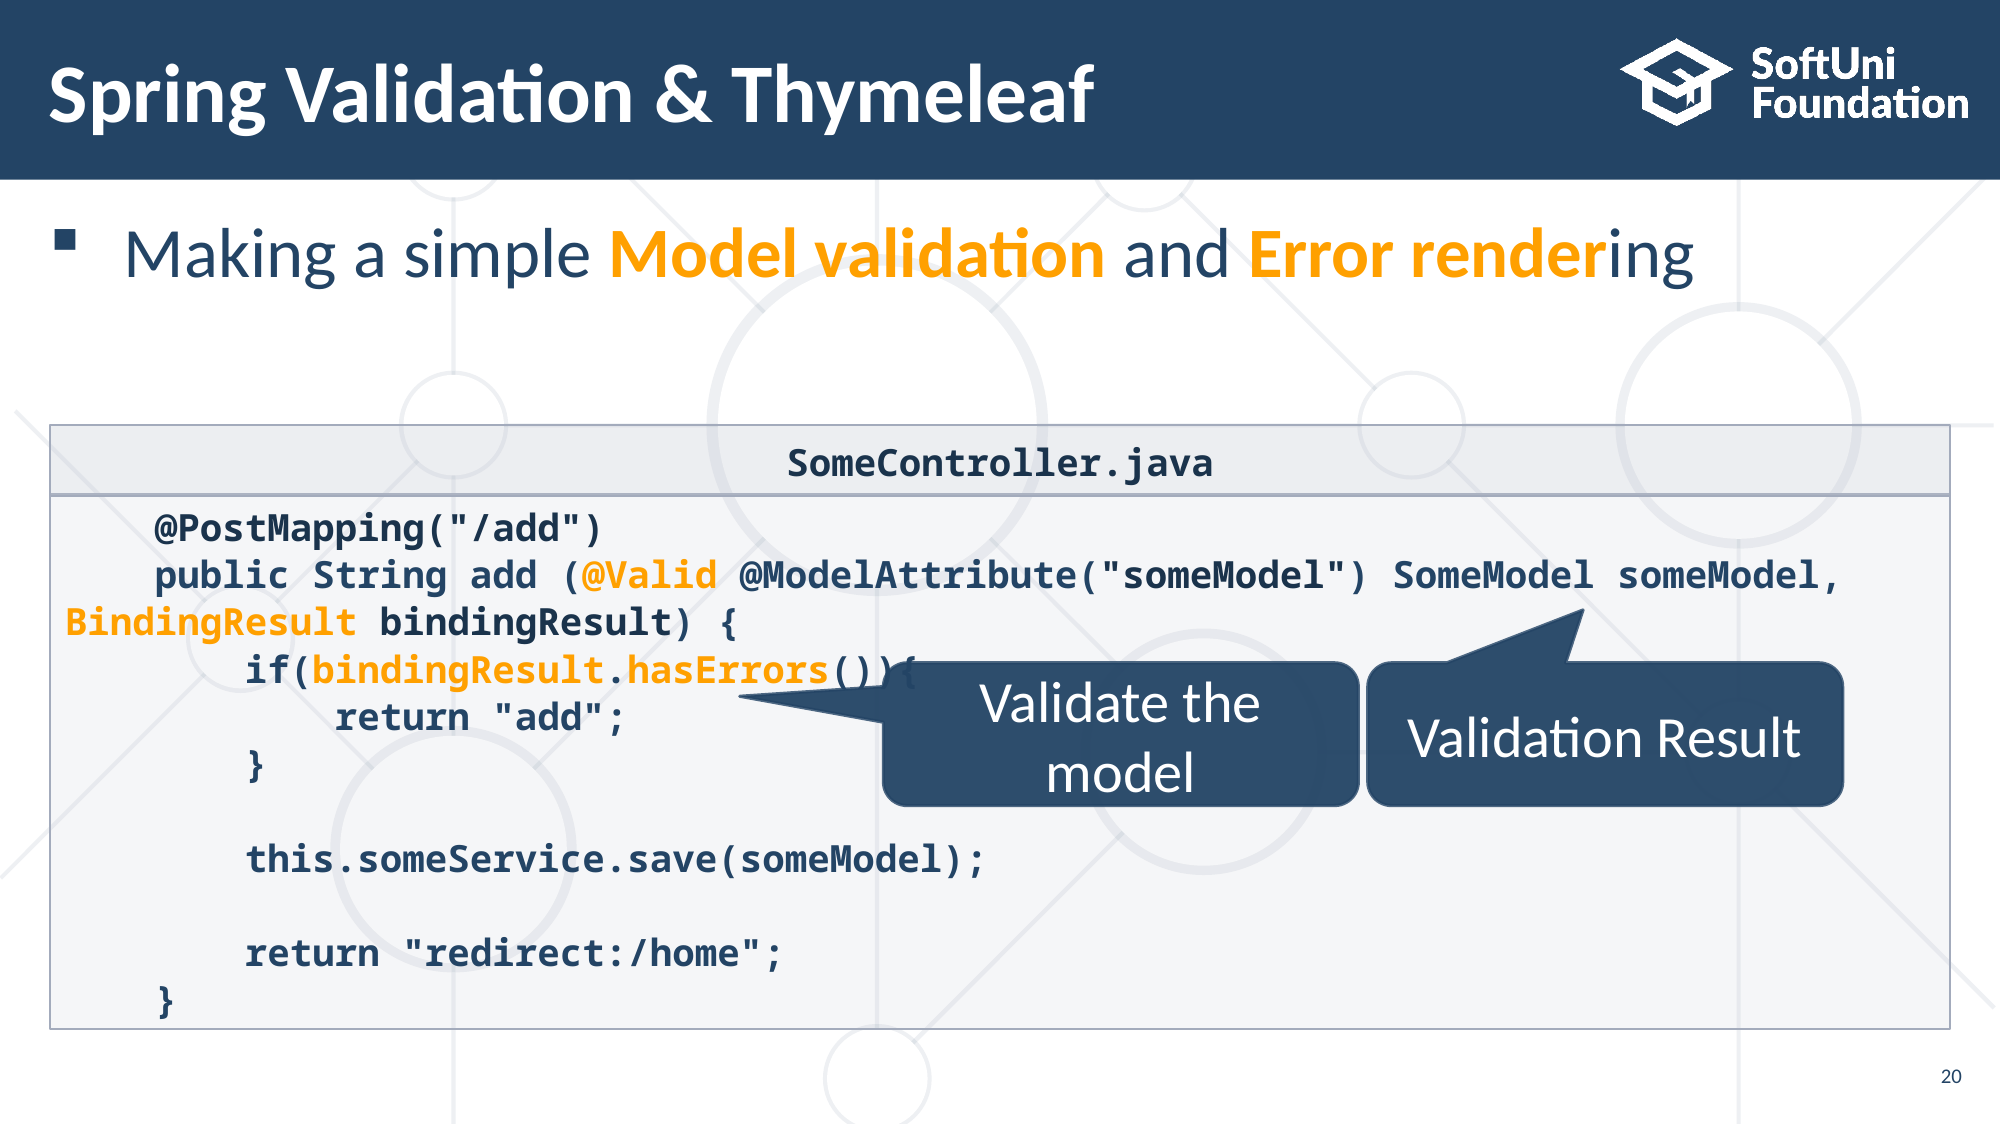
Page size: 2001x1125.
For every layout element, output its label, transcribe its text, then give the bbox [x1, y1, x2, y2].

text_box @PostMapping("/add") public String add (@Valid @ModelAttribute("someModel") SomeModel someModel, BindingResult bindingResult) { if(bindingResult.hasErrors()){ return "add"; } this.someService.save(someModel); return "redirect:/home"; } [50, 496, 1950, 1029]
text_box Validation Result [1365, 607, 1845, 808]
text_box SomeController.java [50, 424, 1950, 496]
slide_number 20 [1897, 1049, 1968, 1101]
list Making a simple Model validation and Error rendering [31, 196, 1970, 1050]
title Spring Validation & Thymeleaf [31, 16, 1591, 162]
picture [1619, 38, 1968, 126]
text_box Validate the model [737, 660, 1361, 808]
